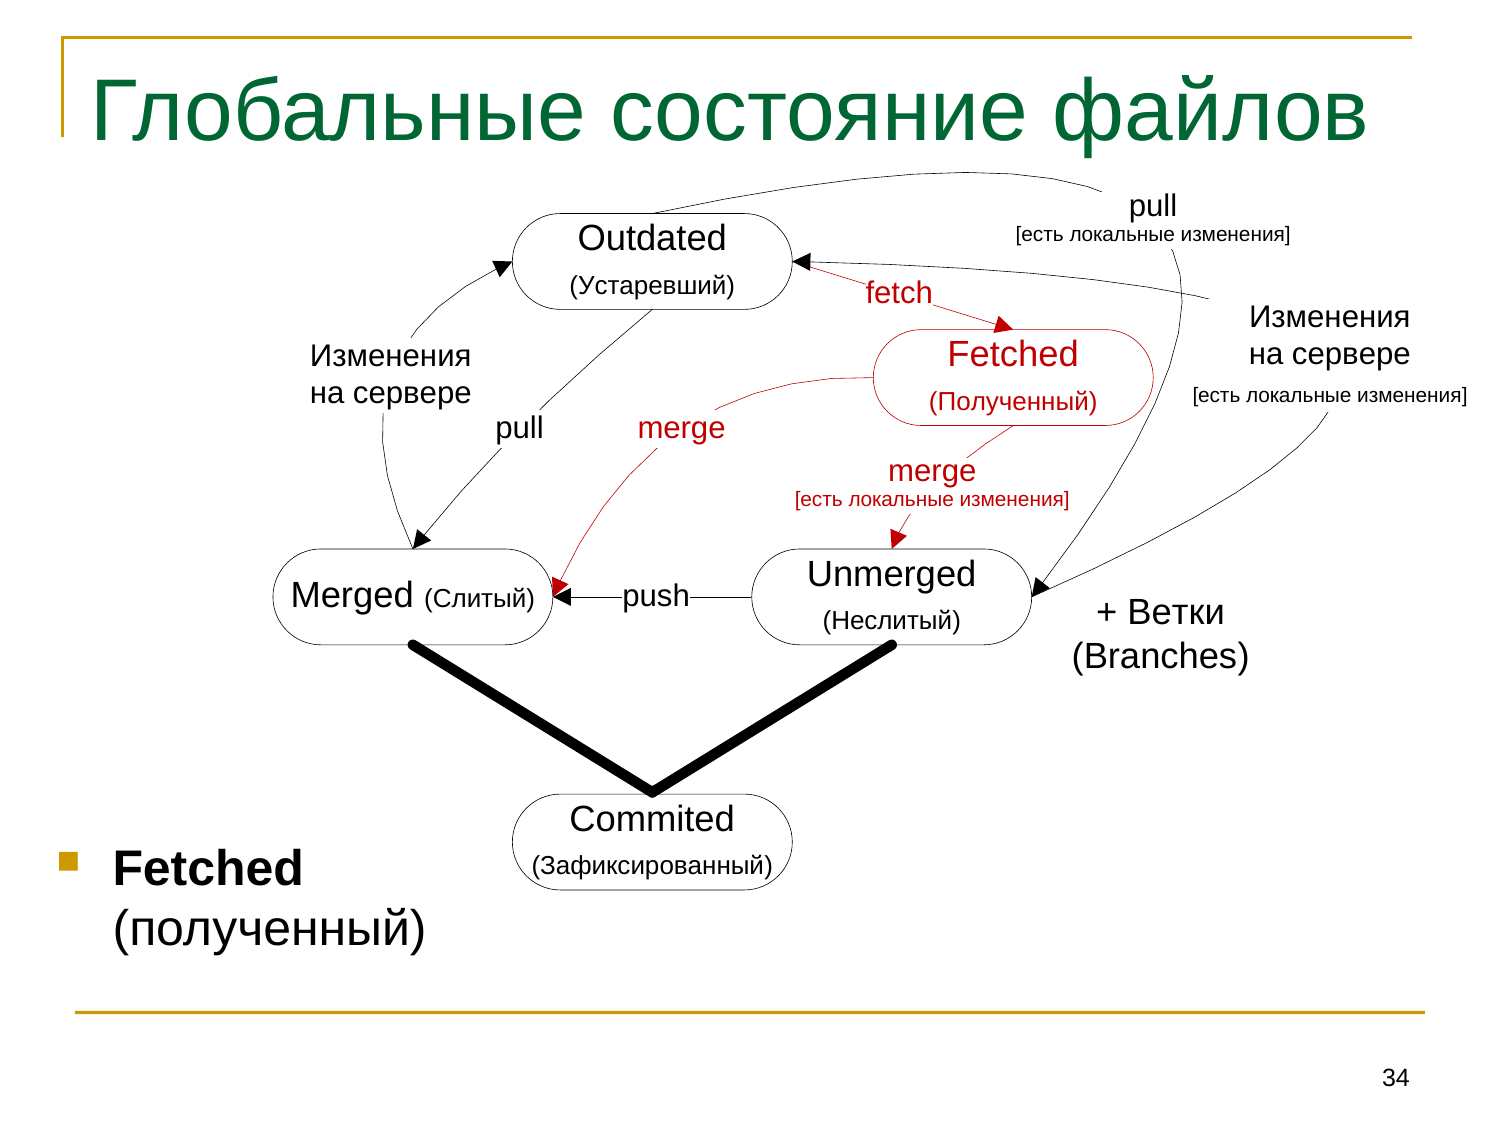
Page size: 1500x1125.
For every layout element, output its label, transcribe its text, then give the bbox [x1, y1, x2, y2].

slide_number 34 [1074, 1023, 1426, 1100]
title Глобальные состояние файлов [74, 45, 1426, 173]
list Fetched (полученный) [41, 827, 1467, 1118]
picture [269, 168, 1471, 894]
